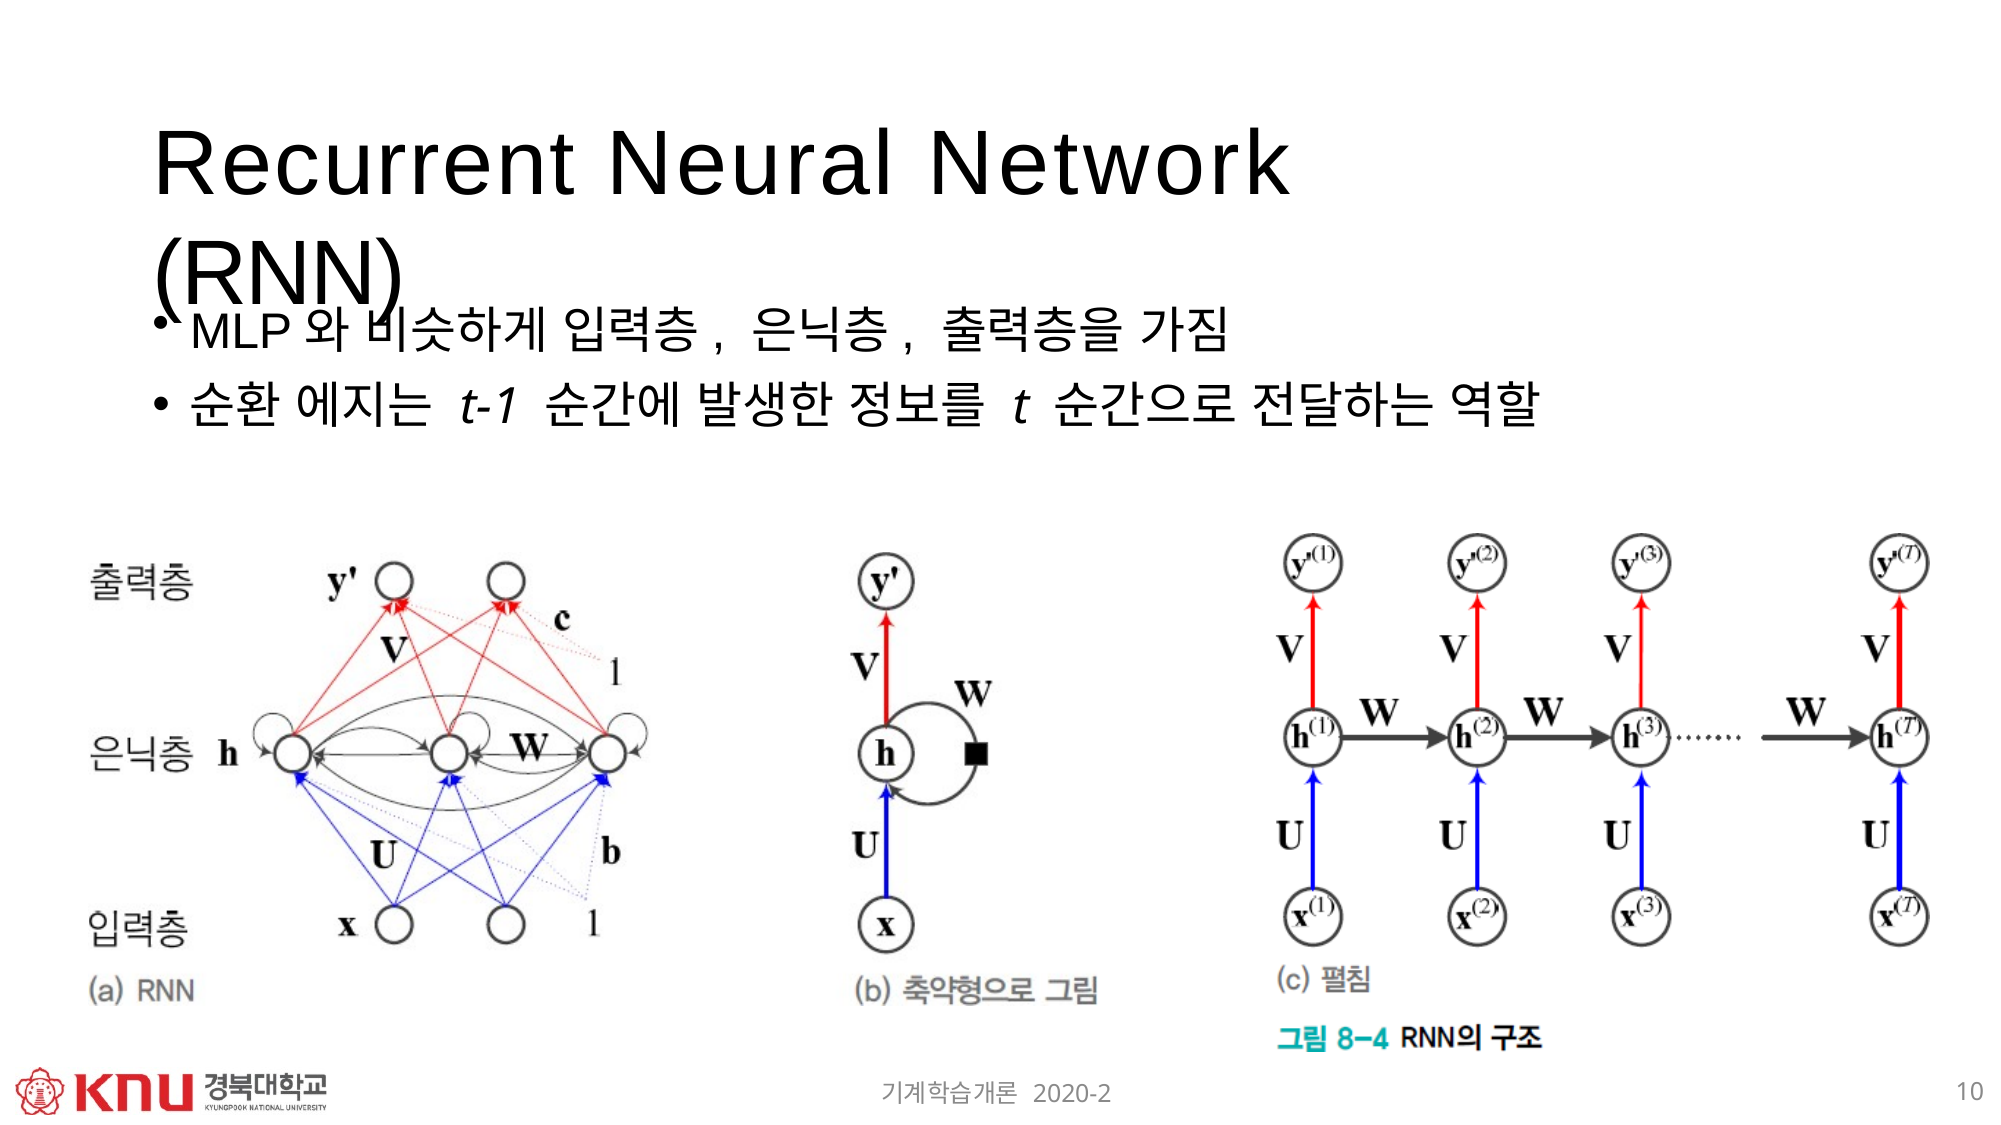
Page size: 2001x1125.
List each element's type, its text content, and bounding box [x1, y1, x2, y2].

picture [15, 1067, 327, 1115]
title Recurrent Neural Network (RNN) [150, 100, 1565, 281]
slide_number 10 [1936, 1056, 1990, 1125]
text_box [88, 552, 1098, 1006]
text_box [1275, 533, 1930, 1052]
footer 기계학습개론 2020-2 [878, 1073, 1121, 1125]
text_box MLP와 비슷하게 입력층, 은닉층, 출력층을 가짐 순환 에지는 t-1 순간에 발생한 정보를 t 순간으로 전달하는 역할 [150, 281, 1586, 434]
